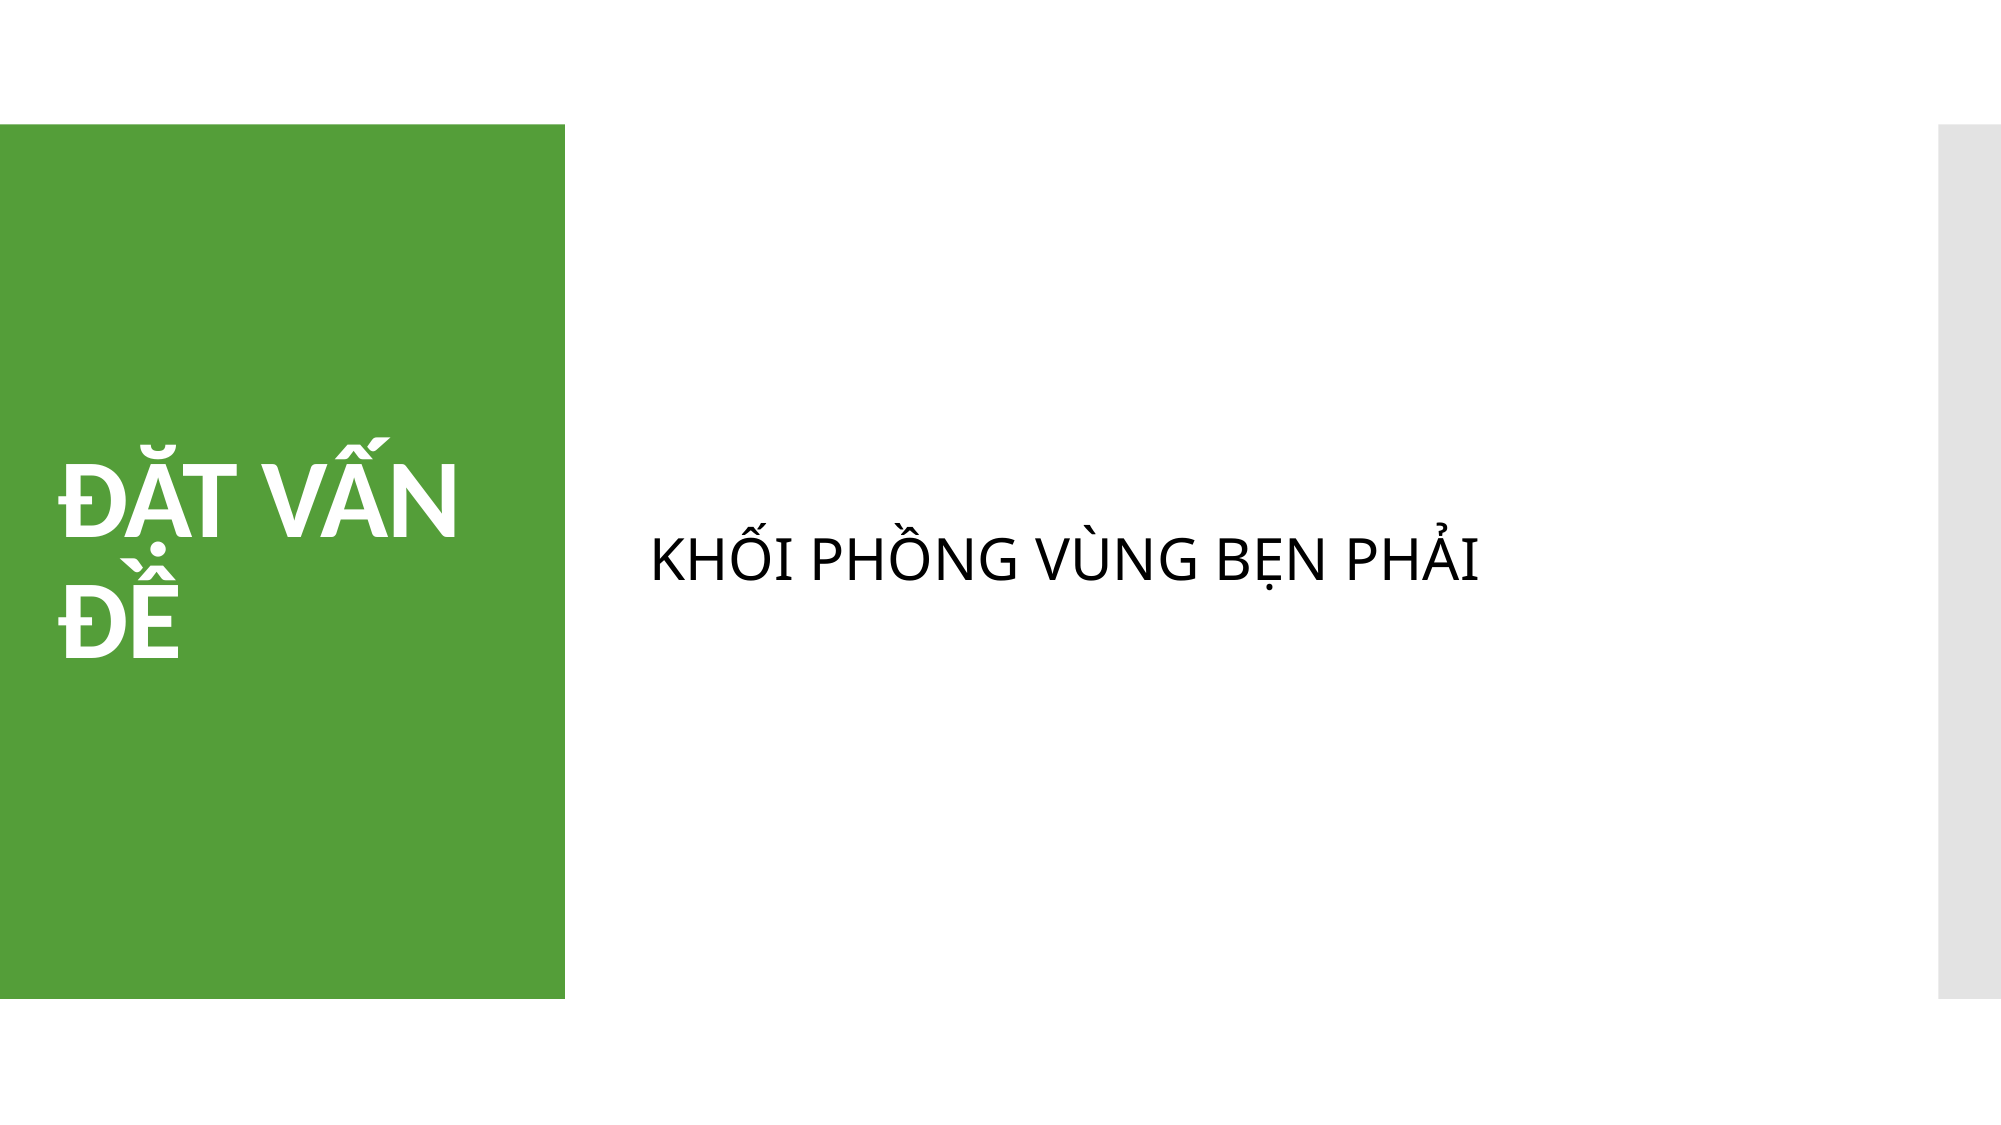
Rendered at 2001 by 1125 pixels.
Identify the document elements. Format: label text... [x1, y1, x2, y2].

list KHỐI PHỒNG VÙNG BẸN PHẢI [634, 141, 1835, 982]
title ĐẶT VẤN ĐỀ [41, 184, 525, 940]
